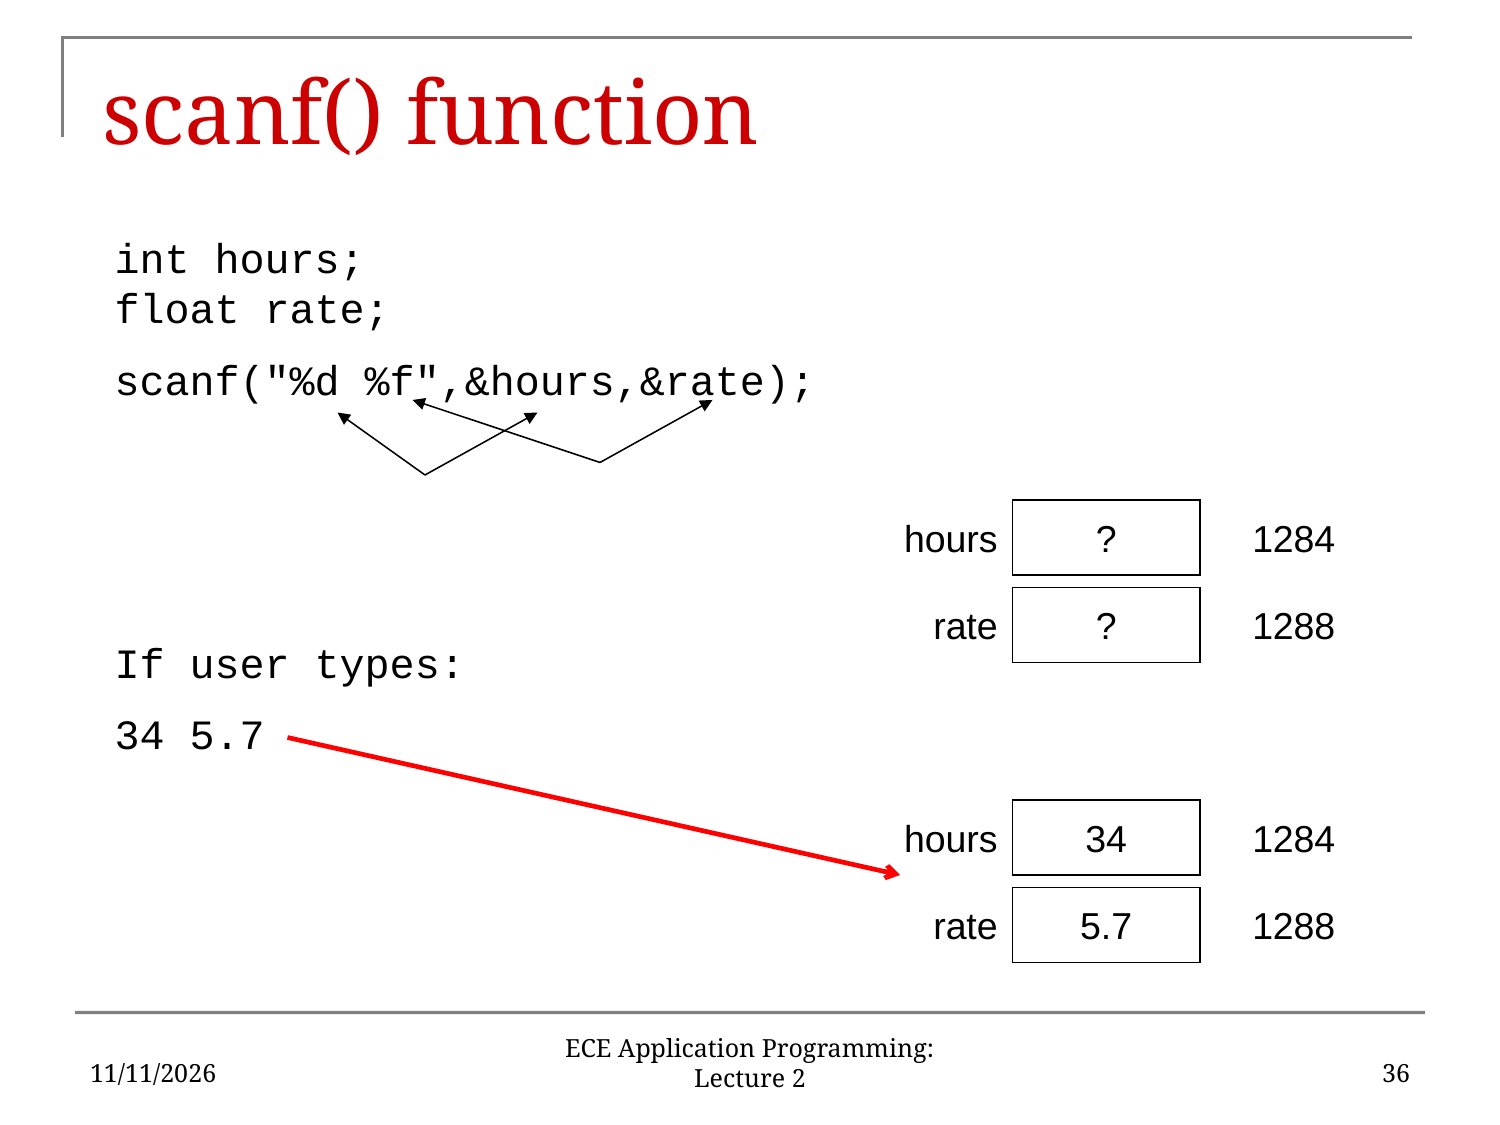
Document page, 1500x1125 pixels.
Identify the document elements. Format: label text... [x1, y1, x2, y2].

slide_number 36 [1074, 1023, 1426, 1100]
text_box 5.7 [1013, 887, 1200, 963]
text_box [287, 737, 901, 876]
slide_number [74, 1023, 426, 1100]
text_box ? [1013, 499, 1200, 575]
footer ECE Application Programming: Lecture 2 [512, 1024, 988, 1101]
text_box [599, 399, 713, 463]
text_box rate [825, 887, 1013, 963]
text_box int hours; float rate; scanf("%d %f",&hours,&rate); If user types: 34 5.7 [99, 224, 850, 765]
text_box hours [904, 799, 1013, 875]
text_box 1288 [1200, 887, 1388, 963]
text_box 1288 [1200, 587, 1388, 663]
title scanf() function [87, 50, 1363, 163]
text_box 1284 [1200, 799, 1388, 875]
text_box rate [825, 587, 1013, 663]
text_box ? [1013, 587, 1200, 663]
text_box [505, 412, 538, 431]
text_box hours [825, 499, 1013, 575]
text_box [412, 398, 599, 463]
text_box 1284 [1200, 499, 1388, 575]
text_box 34 [1013, 799, 1200, 875]
text_box [337, 412, 424, 475]
